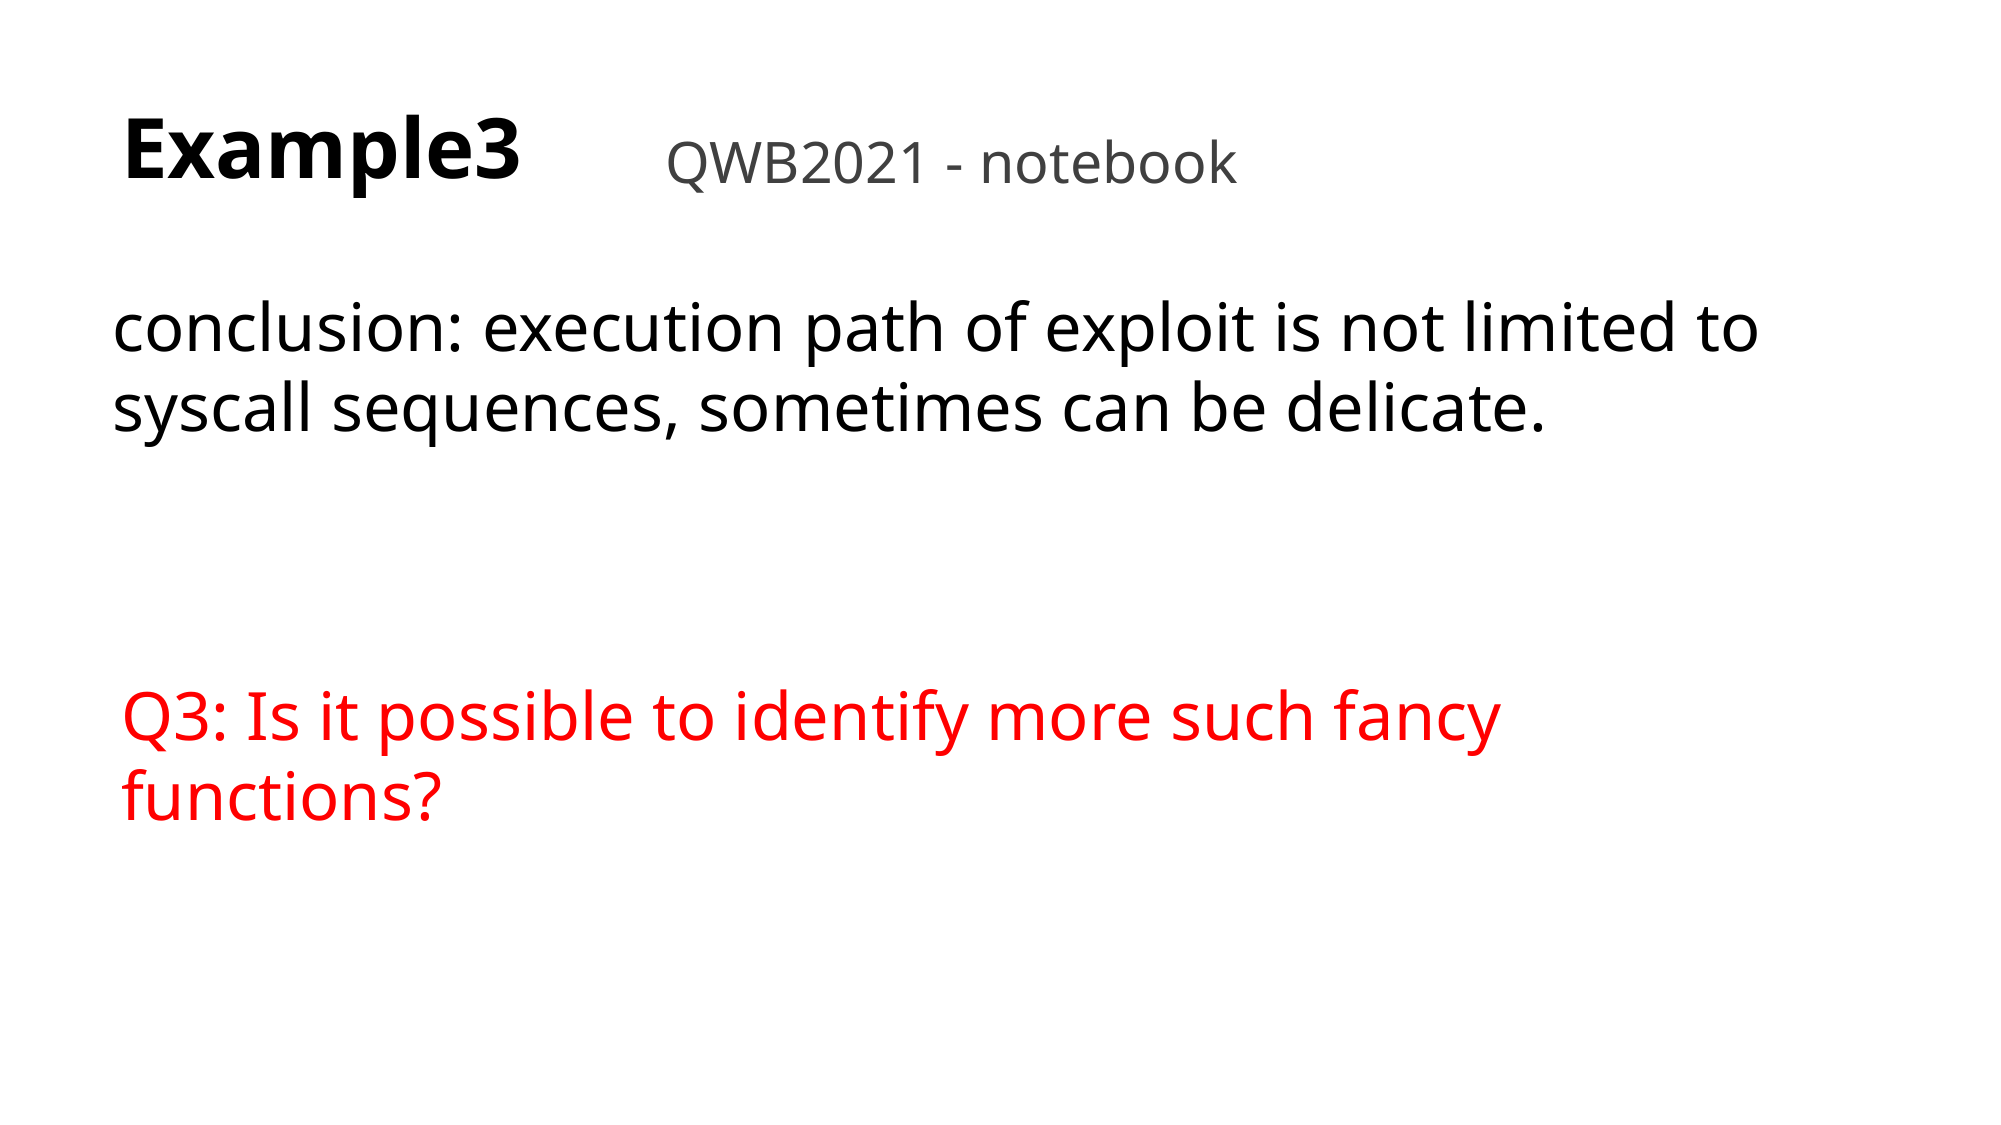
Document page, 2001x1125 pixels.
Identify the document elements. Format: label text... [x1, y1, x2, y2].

text_box conclusion: execution path of exploit is not limited to syscall sequences, sometimes can be delicate. [97, 277, 1903, 453]
text_box Q3: Is it possible to identify more such fancy functions? [106, 666, 1671, 842]
list QWB2021 - notebook [650, 126, 1287, 205]
title Example3 [106, 42, 1832, 260]
